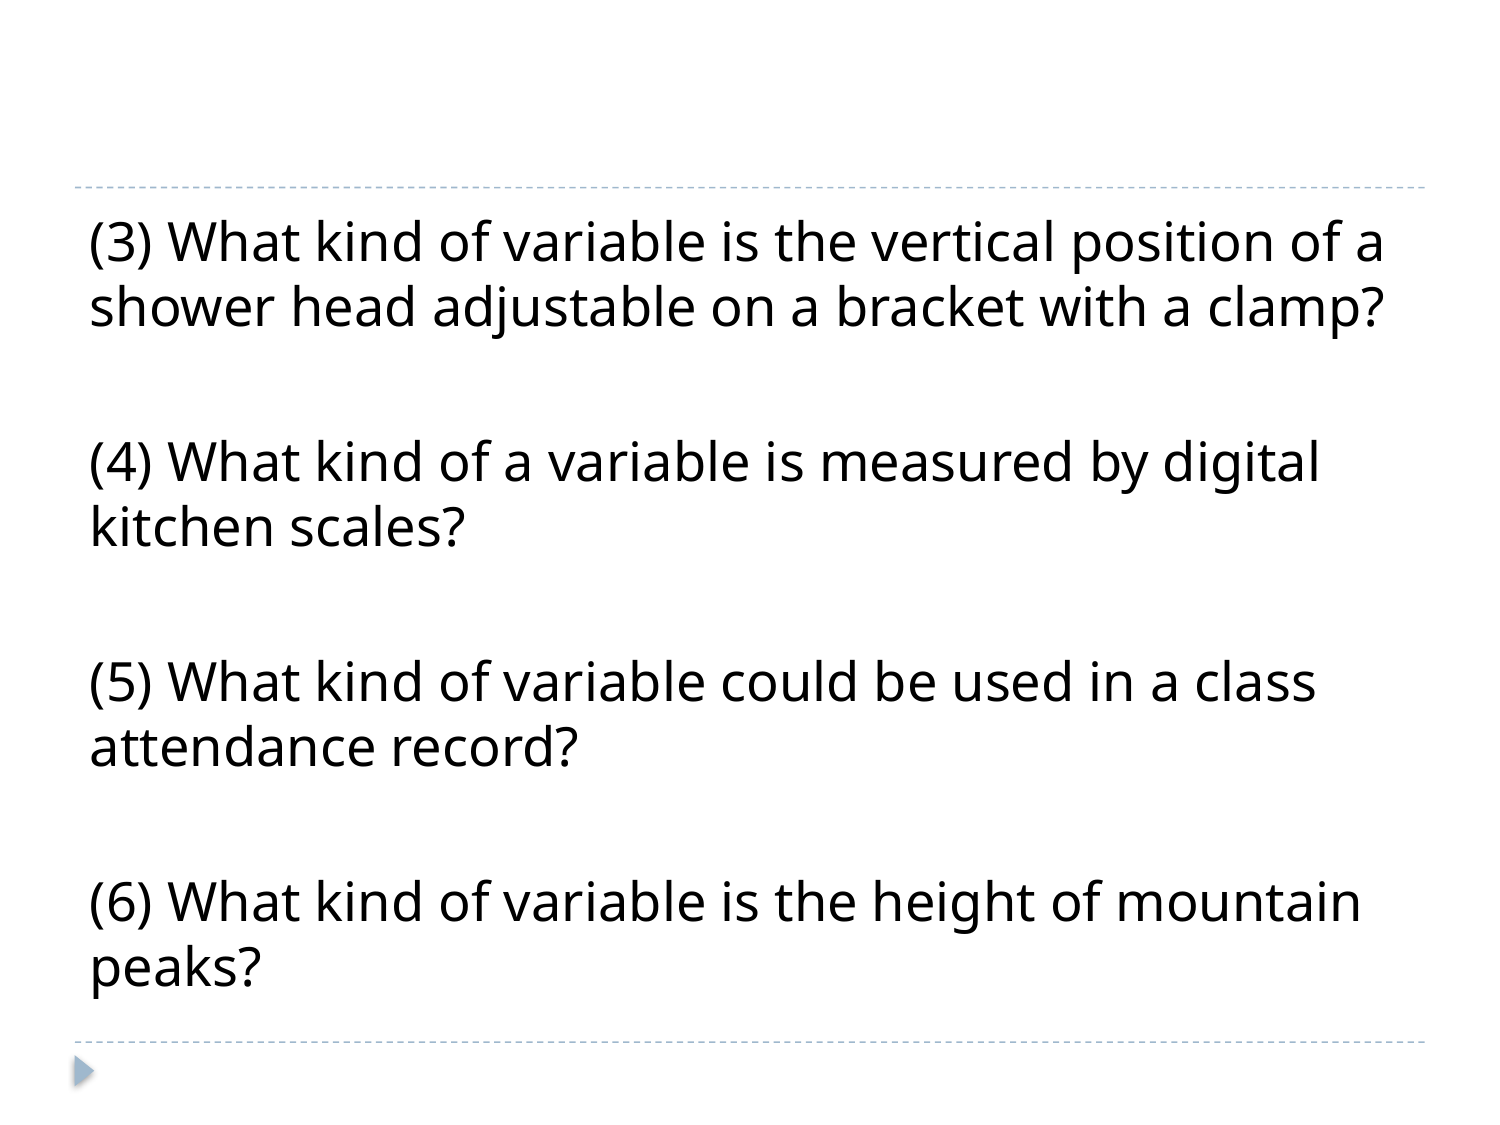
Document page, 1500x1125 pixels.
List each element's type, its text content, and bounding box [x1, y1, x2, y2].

list (3) What kind of variable is the vertical position of a shower head adjustable on a bracket with a clamp? (4) What kind of a variable is measured by digital kitchen scales? (5) What kind of variable could be used in a class attendance record? (6) What kind of variable is the height of mountain peaks? [75, 200, 1425, 1010]
